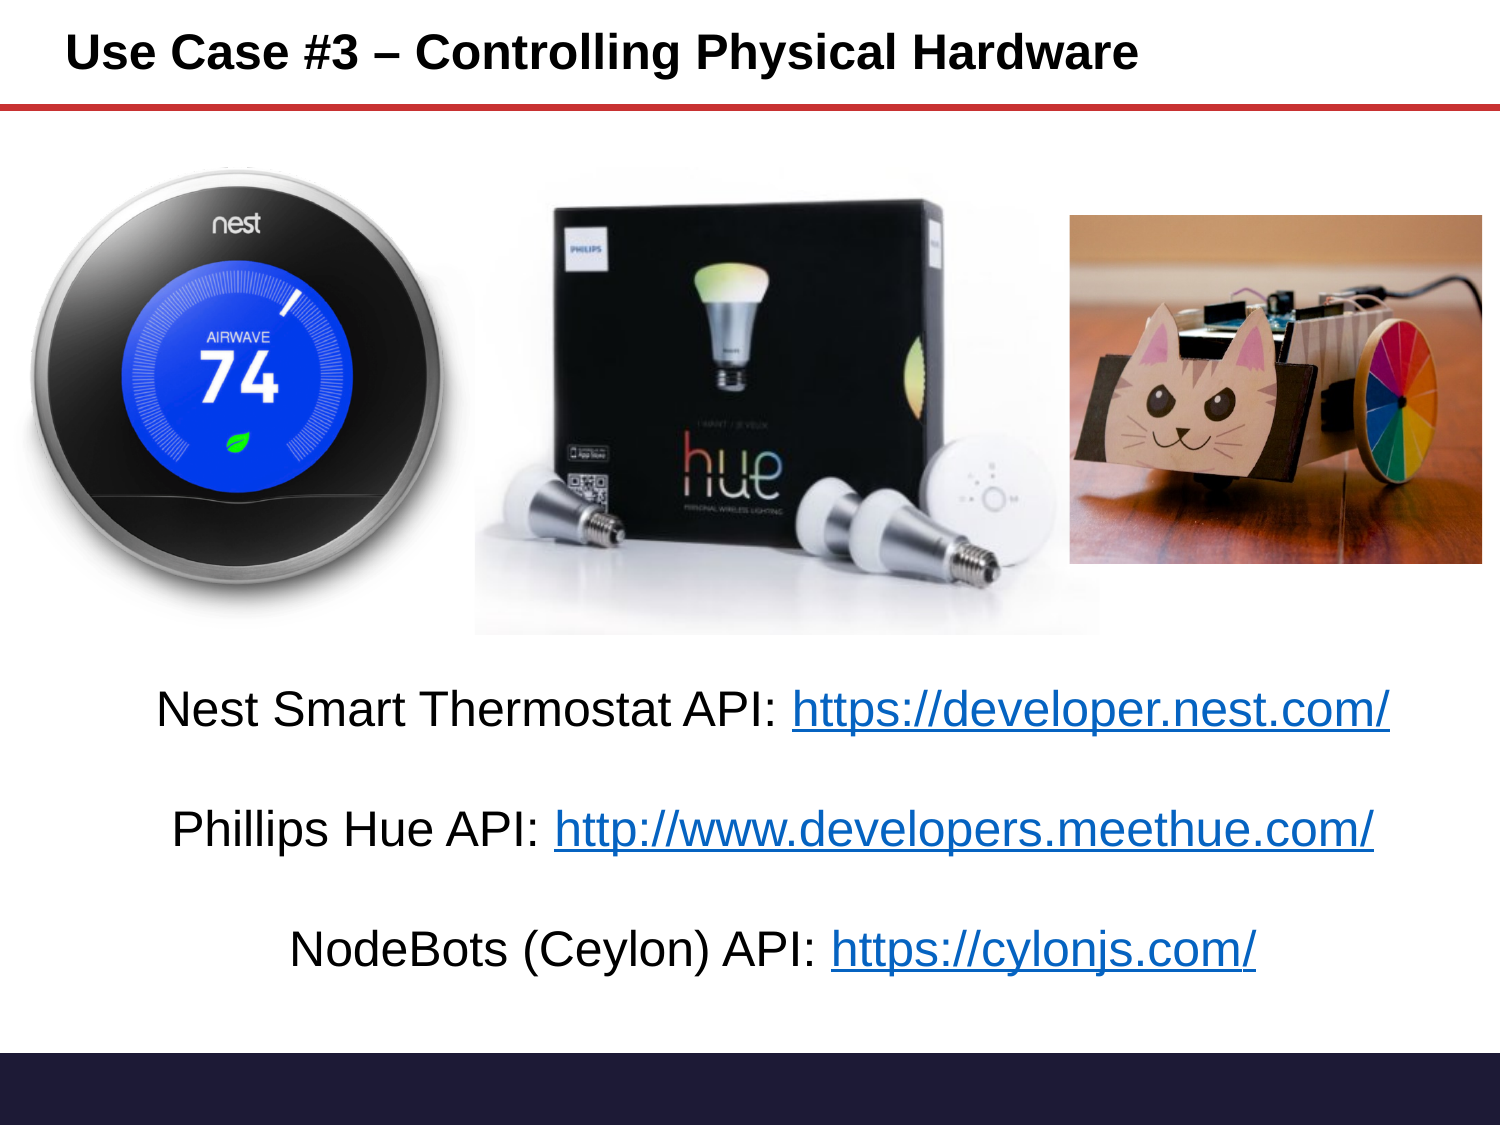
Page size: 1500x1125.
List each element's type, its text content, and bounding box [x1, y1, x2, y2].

picture [0, 163, 1483, 640]
text_box Nest Smart Thermostat API: https://developer.nest.com/ Phillips Hue API: http://www.developers.meethue.com/ NodeBots (Ceylon) API: https://cylonjs.com/ [49, 668, 1459, 1096]
title Use Case #3 – Controlling Physical Hardware [50, 0, 1175, 108]
